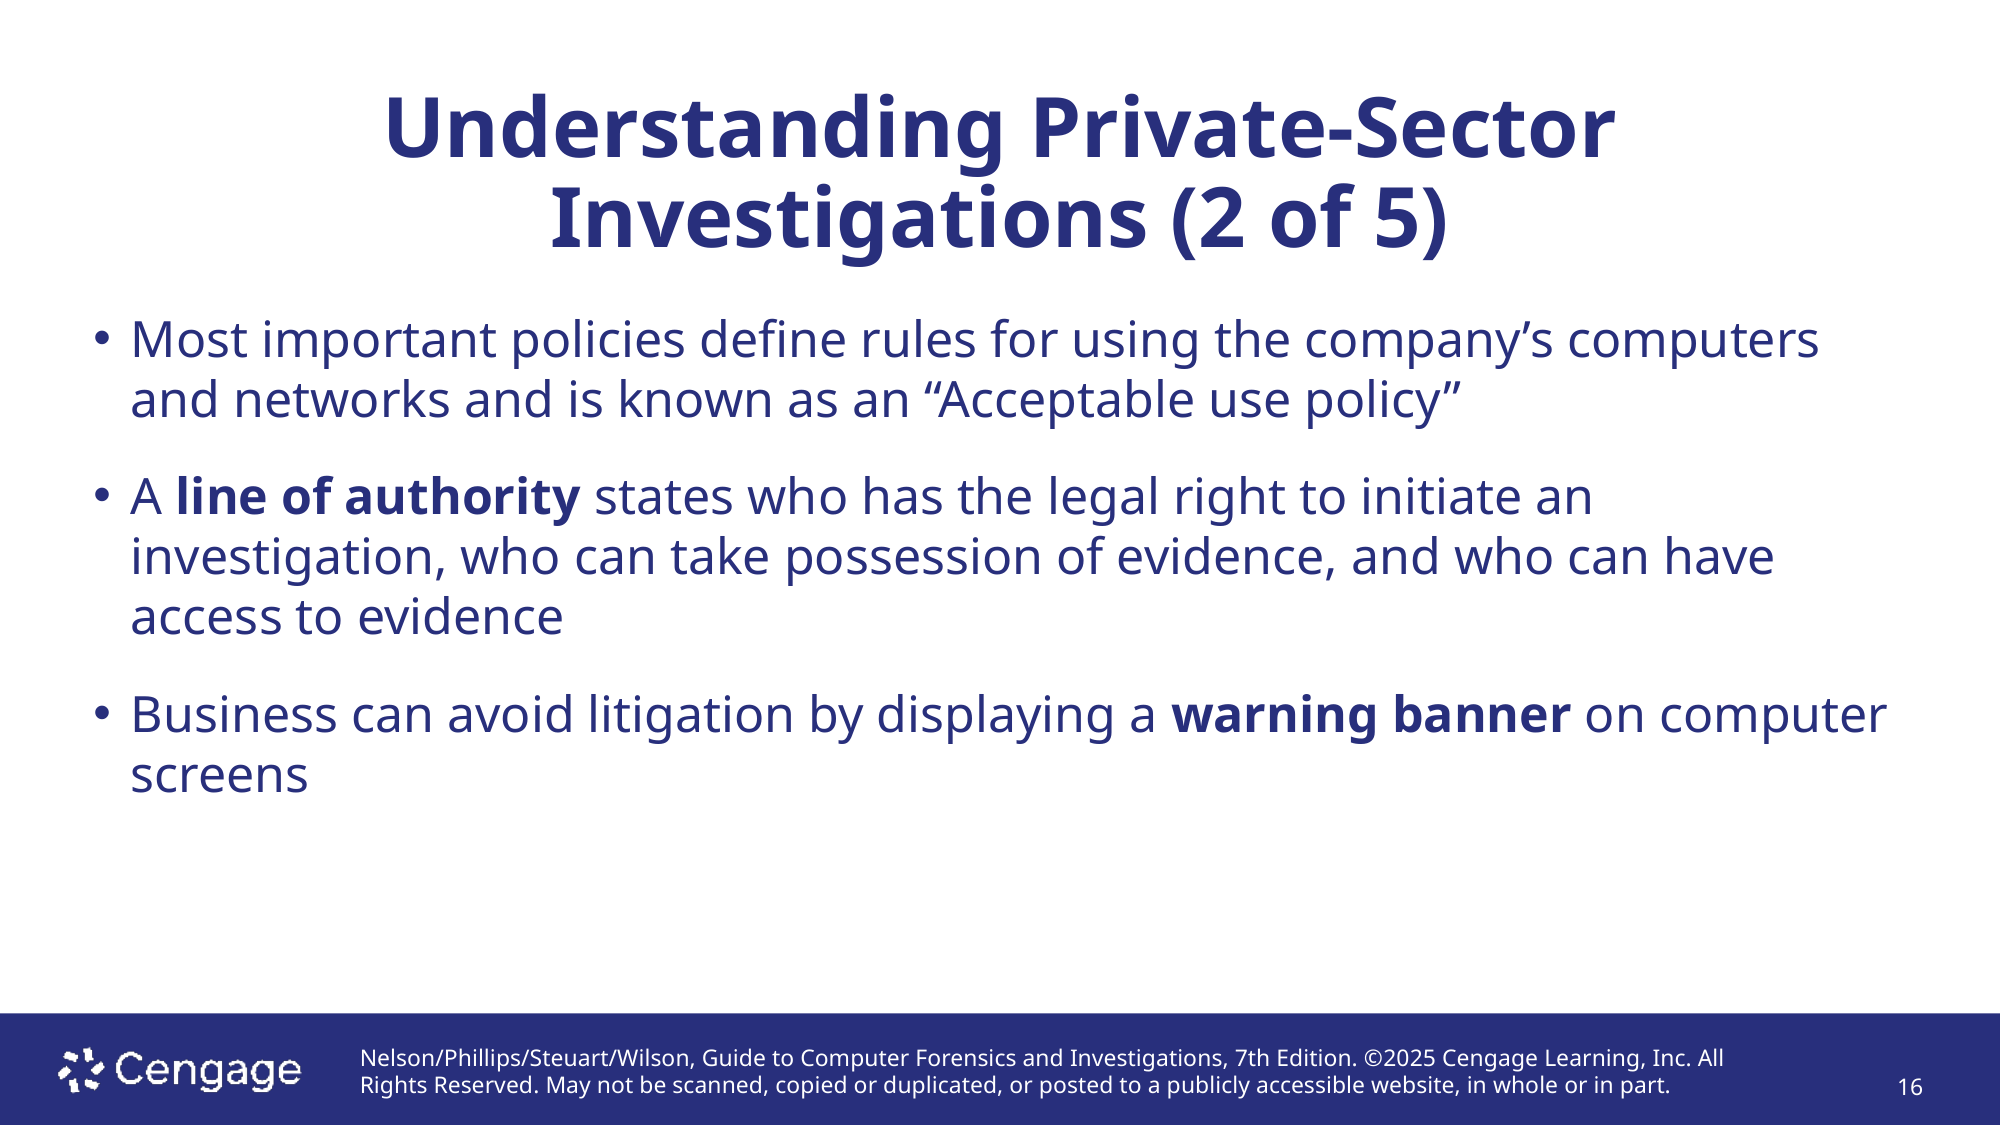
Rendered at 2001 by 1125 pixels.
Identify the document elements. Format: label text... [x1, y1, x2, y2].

title Understanding Private-Sector Investigations (2 of 5) [78, 77, 1923, 278]
list Most important policies define rules for using the company’s computers and networks and is known as an “Acceptable use policy” A line of authority states who has the legal right to initiate an investigation, who can take possession of evidence, and who can have access to evidence Business can avoid litigation by displaying a warning banner on computer screens [78, 299, 1923, 1014]
picture [30, 1020, 329, 1121]
